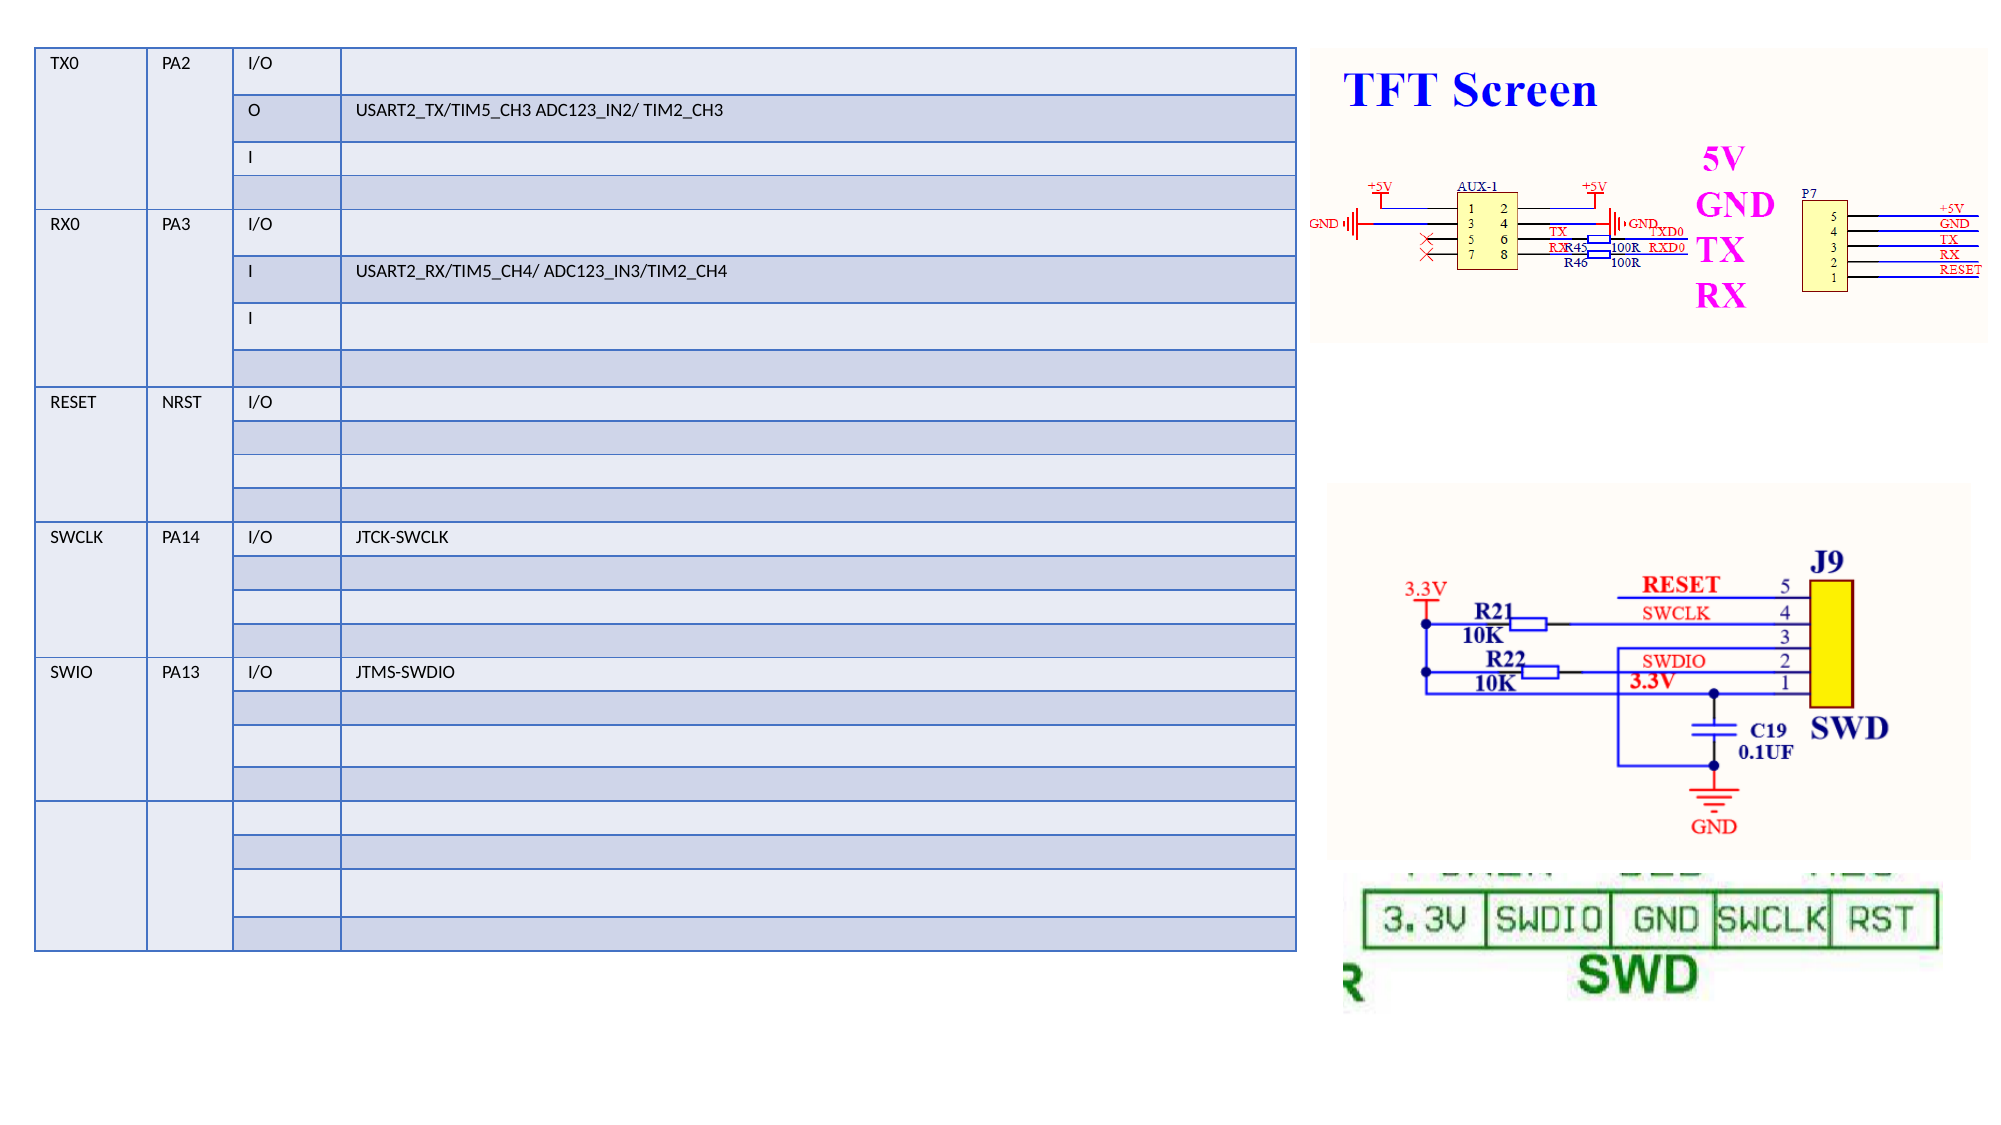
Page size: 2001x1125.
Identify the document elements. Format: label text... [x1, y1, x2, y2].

table_cell [234, 870, 340, 916]
table_cell [234, 489, 340, 521]
table_cell [342, 422, 1295, 454]
table_cell [234, 625, 340, 657]
table_cell JTCK-SWCLK [342, 523, 1295, 555]
table_cell [342, 304, 1295, 349]
table_cell [234, 802, 340, 834]
table_cell [342, 557, 1295, 589]
table_cell [234, 918, 340, 950]
table_cell [234, 557, 340, 589]
table_cell [234, 351, 340, 386]
table_cell [234, 591, 340, 623]
table_cell [234, 726, 340, 766]
picture [1310, 48, 1988, 343]
table_cell I/O [234, 658, 340, 690]
table_cell RESET [36, 388, 146, 521]
table_cell I [234, 257, 340, 302]
table_cell PA3 [148, 210, 232, 386]
table_cell PA13 [148, 658, 232, 800]
table_cell PA14 [148, 523, 232, 657]
table_cell [234, 692, 340, 724]
table_cell [342, 768, 1295, 800]
table_cell [342, 692, 1295, 724]
table_cell O [234, 96, 340, 141]
table_cell [342, 802, 1295, 834]
table_cell USART2_RX/TIM5_CH4/ ADC123_IN3/TIM2_CH4 [342, 257, 1295, 302]
table_cell [342, 176, 1295, 209]
table_cell SWCLK [36, 523, 146, 657]
table_cell [234, 836, 340, 868]
picture [1326, 483, 1971, 860]
table_cell USART2_TX/TIM5_CH3 ADC123_IN2/ TIM2_CH3 [342, 96, 1295, 141]
table_cell I/O [234, 210, 340, 255]
table_cell [234, 768, 340, 800]
table_cell [148, 802, 232, 950]
table_cell I [234, 143, 340, 175]
table_cell [342, 726, 1295, 766]
table_cell [342, 625, 1295, 657]
table_cell I [234, 304, 340, 349]
table_header [342, 49, 1295, 94]
table_cell NRST [148, 388, 232, 521]
table_cell [342, 489, 1295, 521]
table_cell I/O [234, 523, 340, 555]
table_cell [342, 591, 1295, 623]
table_cell [342, 870, 1295, 916]
table_cell [234, 176, 340, 209]
table_cell [234, 455, 340, 487]
table_cell [36, 802, 146, 950]
table_cell [342, 143, 1295, 175]
table_header TX0 [36, 49, 146, 209]
table_cell SWIO [36, 658, 146, 800]
table_cell [342, 388, 1295, 420]
picture [1343, 873, 1943, 1033]
table_cell [342, 210, 1295, 255]
table_cell [342, 836, 1295, 868]
table_cell [342, 351, 1295, 386]
table_header I/O [234, 49, 340, 94]
table_cell [342, 455, 1295, 487]
table_cell RX0 [36, 210, 146, 386]
table_cell I/O [234, 388, 340, 420]
table_cell [342, 918, 1295, 950]
table_cell JTMS-SWDIO [342, 658, 1295, 690]
table_header PA2 [148, 49, 232, 209]
table_cell [234, 422, 340, 454]
